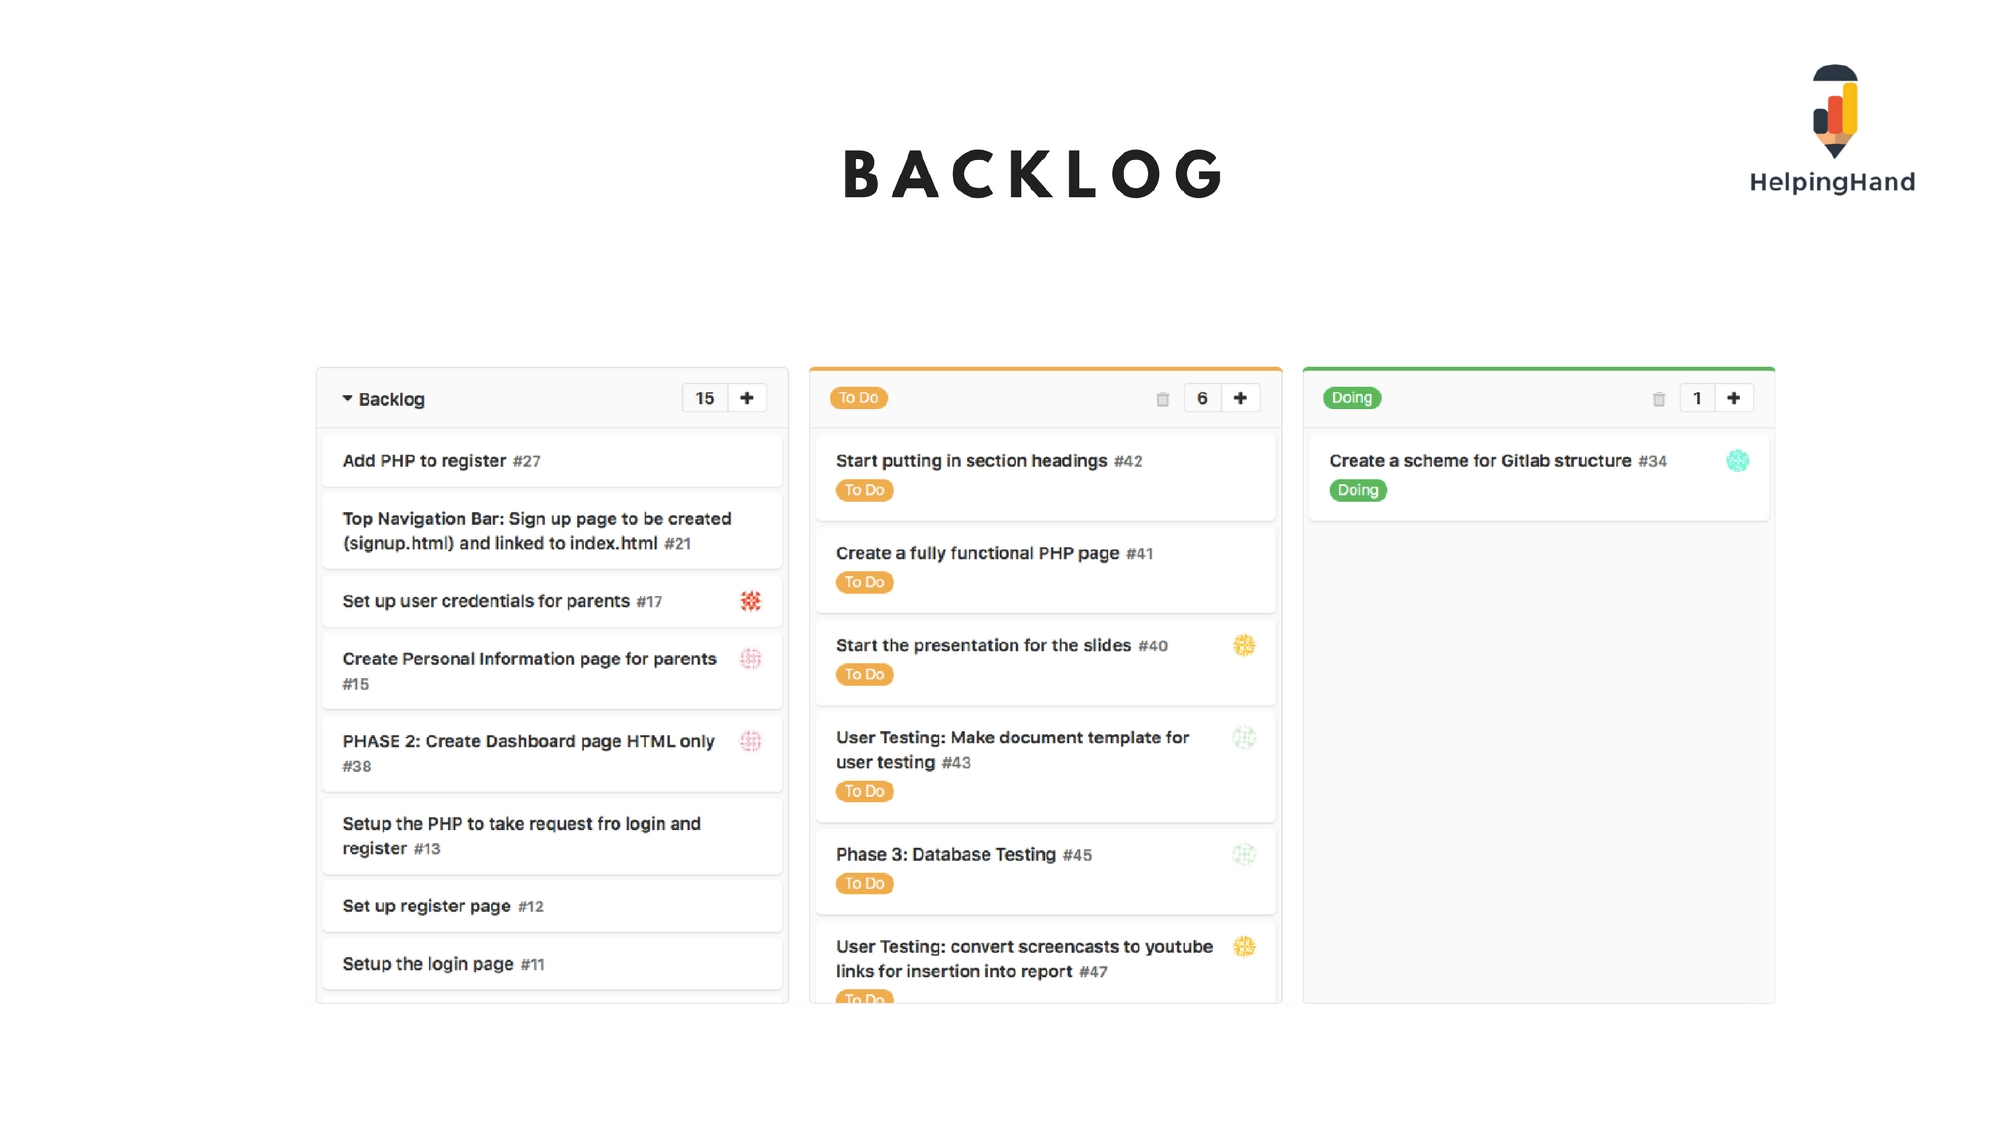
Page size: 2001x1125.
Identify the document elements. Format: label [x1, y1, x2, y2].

picture [136, 50, 1941, 1066]
